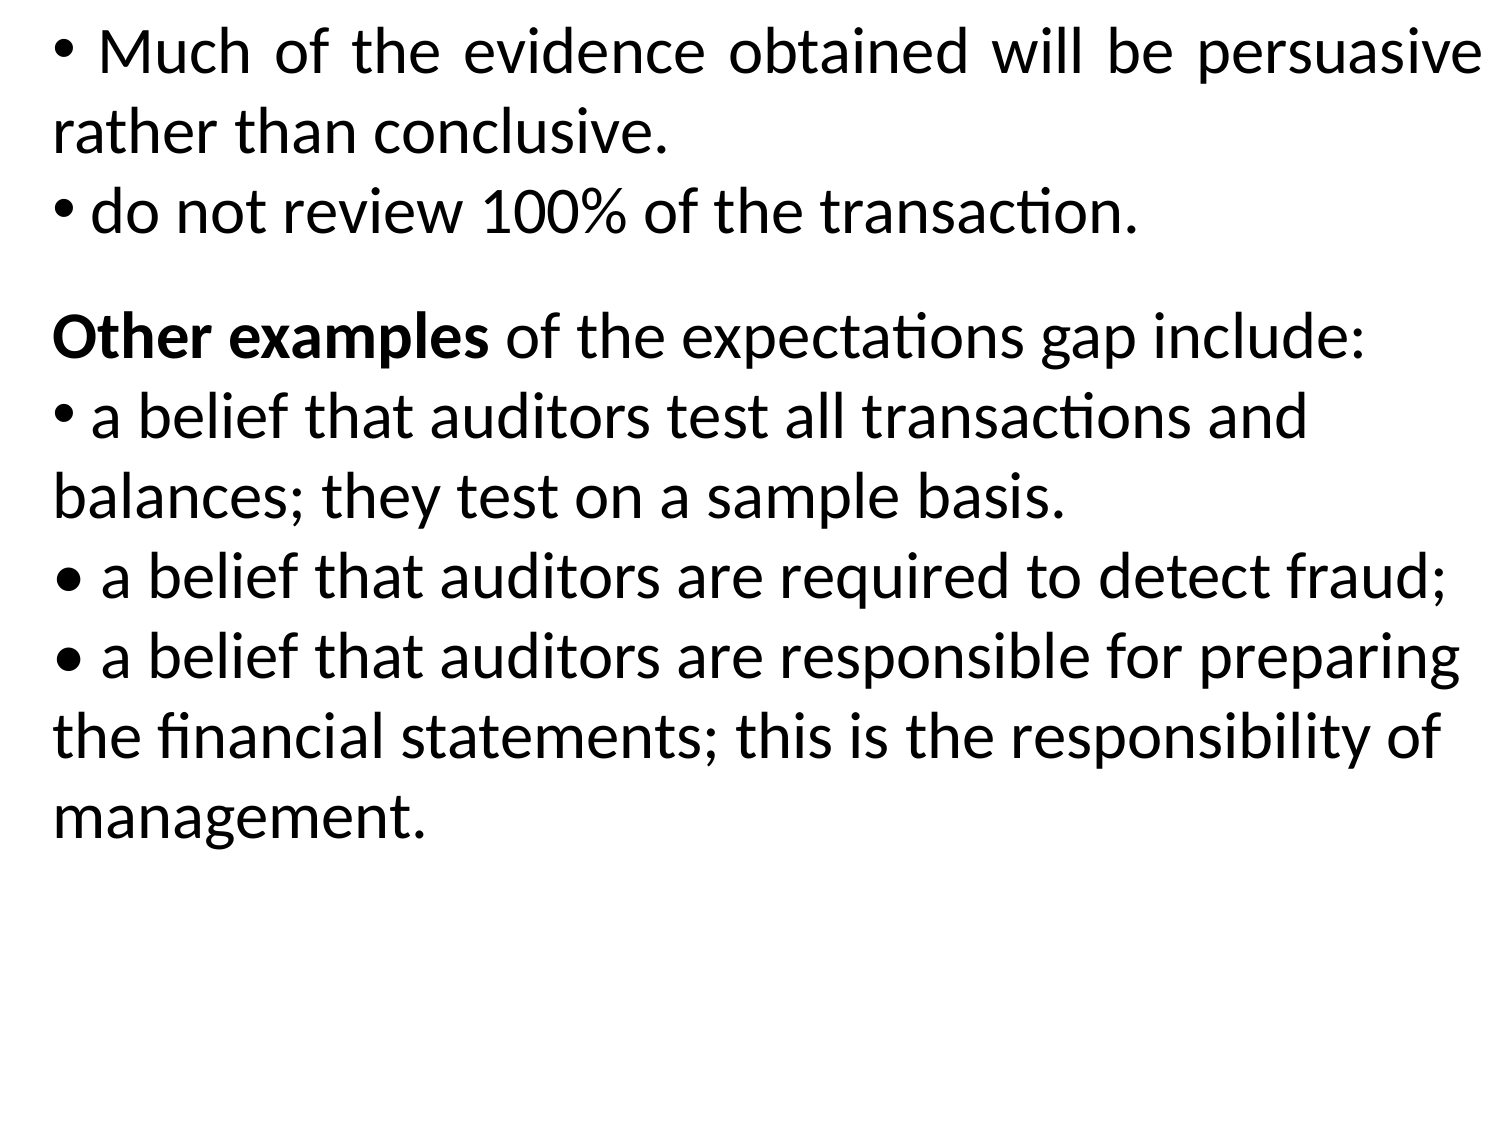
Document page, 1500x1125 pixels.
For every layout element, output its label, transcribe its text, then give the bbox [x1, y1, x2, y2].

text_box Much of the evidence obtained will be persuasive rather than conclusive. do not review 100% of the transaction. Other examples of the expectations gap include: a belief that auditors test all transactions and balances; they test on a sample basis. • a belief that auditors are required to detect fraud; • a belief that auditors are responsible for preparing the financial statements; this is the responsibility of management. [37, 0, 1500, 860]
